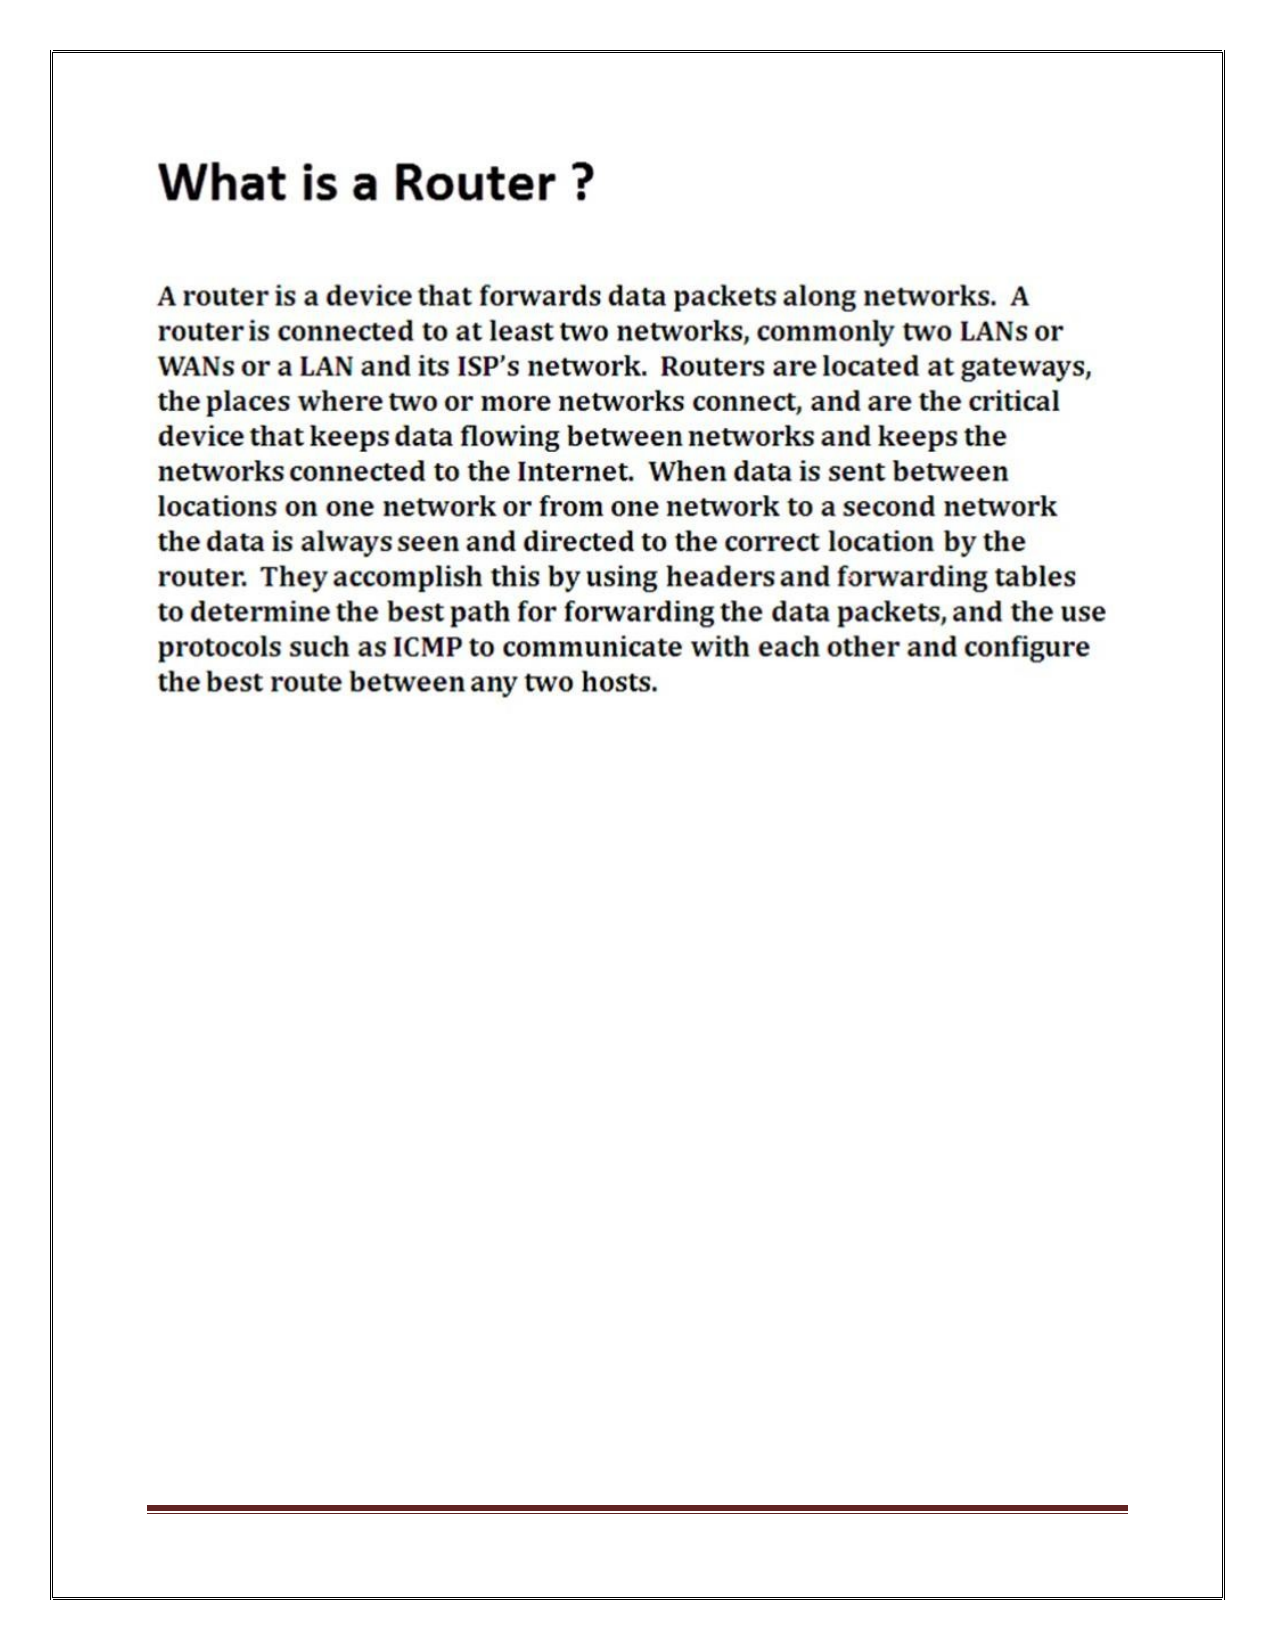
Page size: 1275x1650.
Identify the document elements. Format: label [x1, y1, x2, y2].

text_box [149, 150, 1116, 714]
